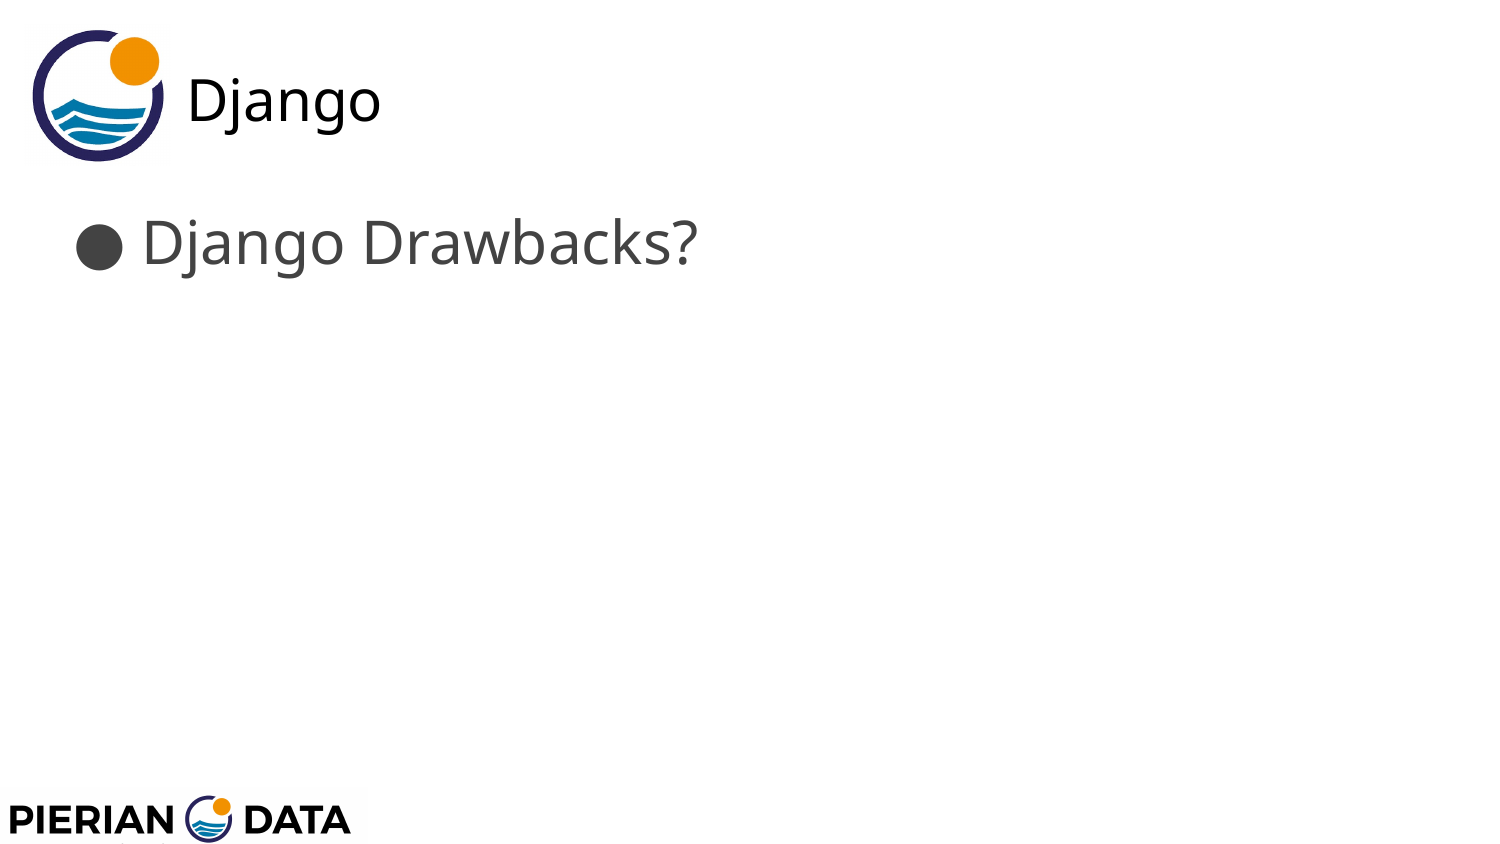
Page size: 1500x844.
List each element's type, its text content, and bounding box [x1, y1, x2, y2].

picture [0, 787, 368, 844]
list Django Drawbacks? [51, 189, 1476, 750]
title Django [176, 48, 1449, 143]
picture [24, 24, 172, 167]
